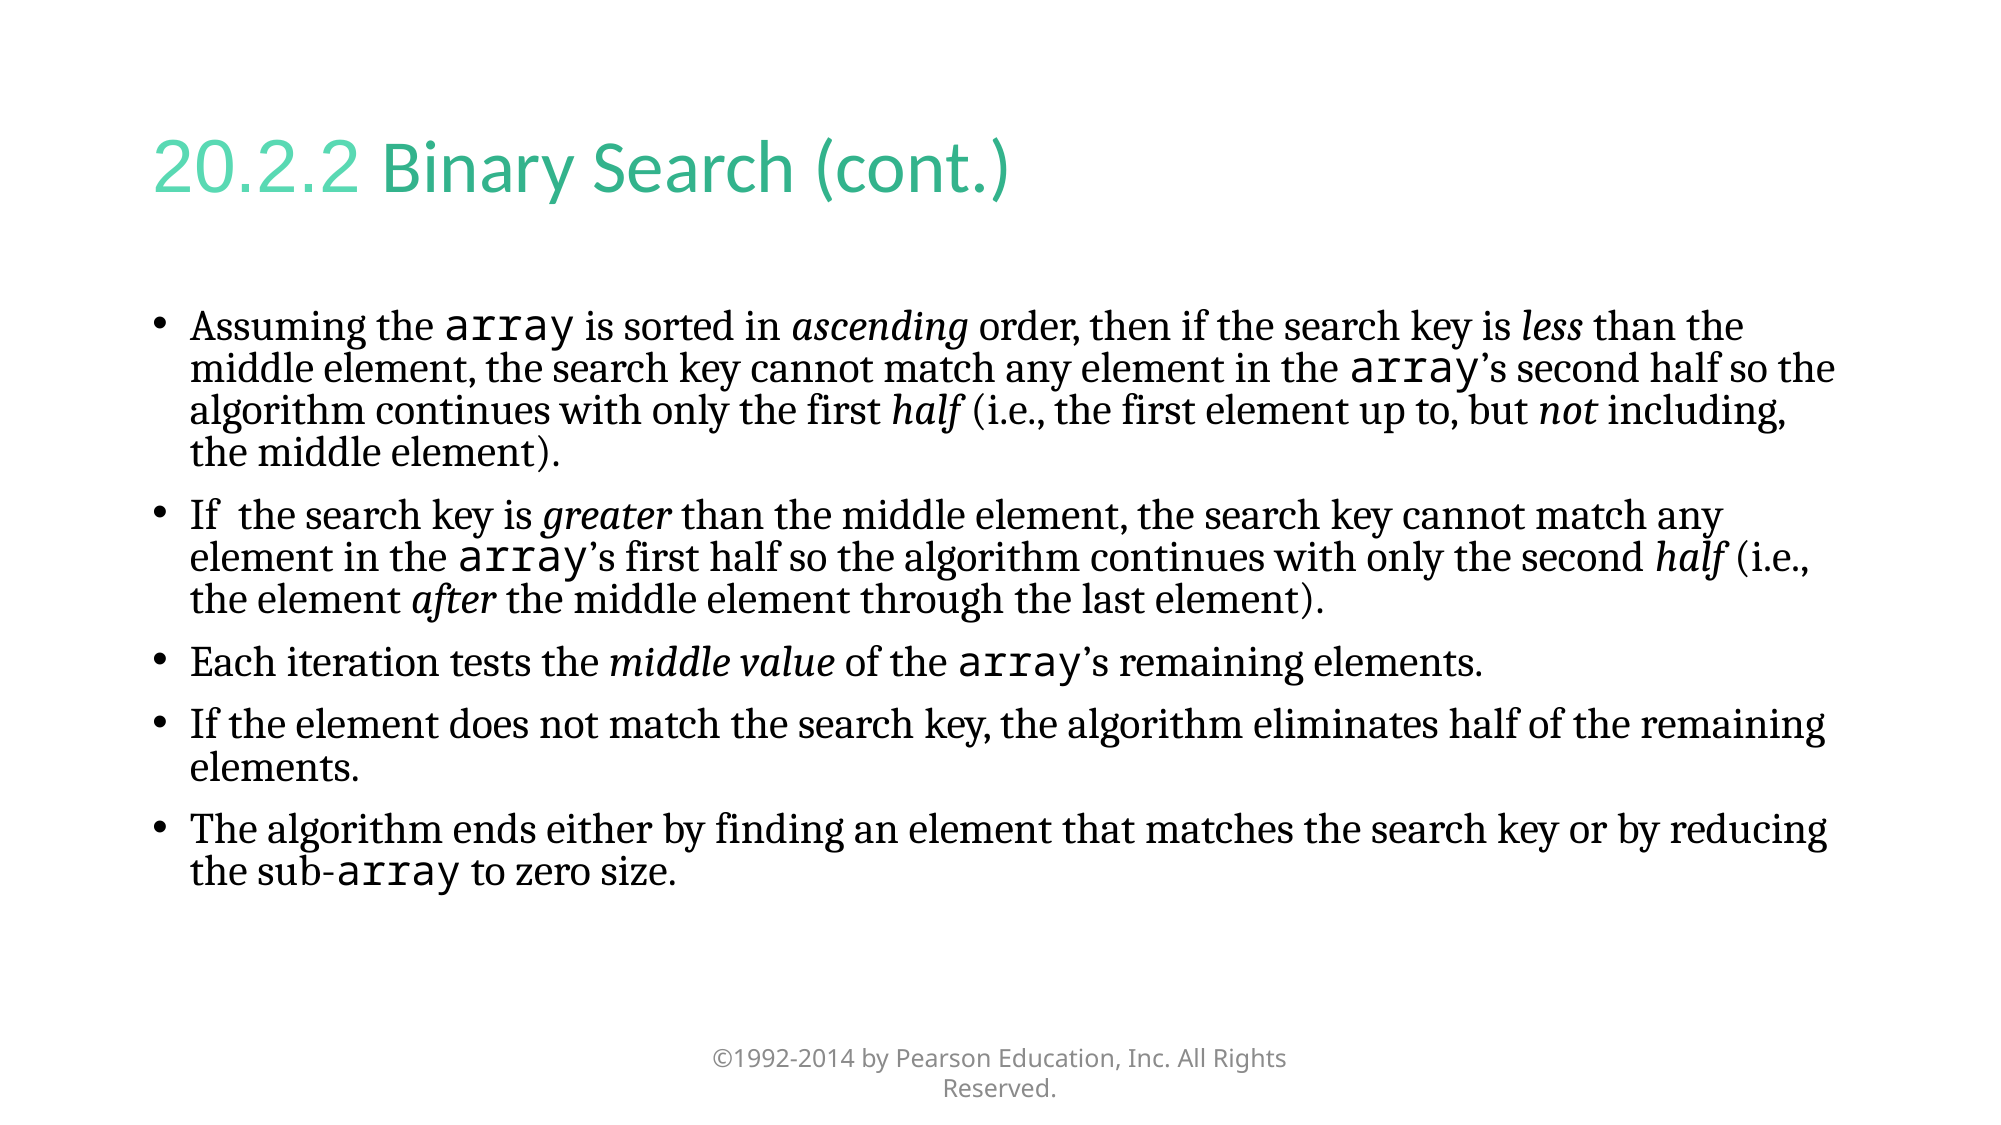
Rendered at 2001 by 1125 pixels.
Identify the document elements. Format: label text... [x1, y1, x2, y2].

footer ©1992-2014 by Pearson Education, Inc. All Rights Reserved. [662, 1042, 1338, 1103]
title 20.2.2 Binary Search (cont.) [137, 59, 1863, 278]
list Assuming the array is sorted in ascending order, then if the search key is less than the middle element, the search key cannot match any element in the array’s second half so the algorithm continues with only the first half (i.e., the first element up to, but not including, the middle element). If the search key is greater than the middle element, the search key cannot match any element in the array’s first half so the algorithm continues with only the second half (i.e., the element after the middle element through the last element). Each iteration tests the middle value of the array’s remaining elements. If the element does not match the search key, the algorithm eliminates half of the remaining elements. The algorithm ends either by finding an element that matches the search key or by reducing the sub-array to zero size. [137, 299, 1863, 1014]
